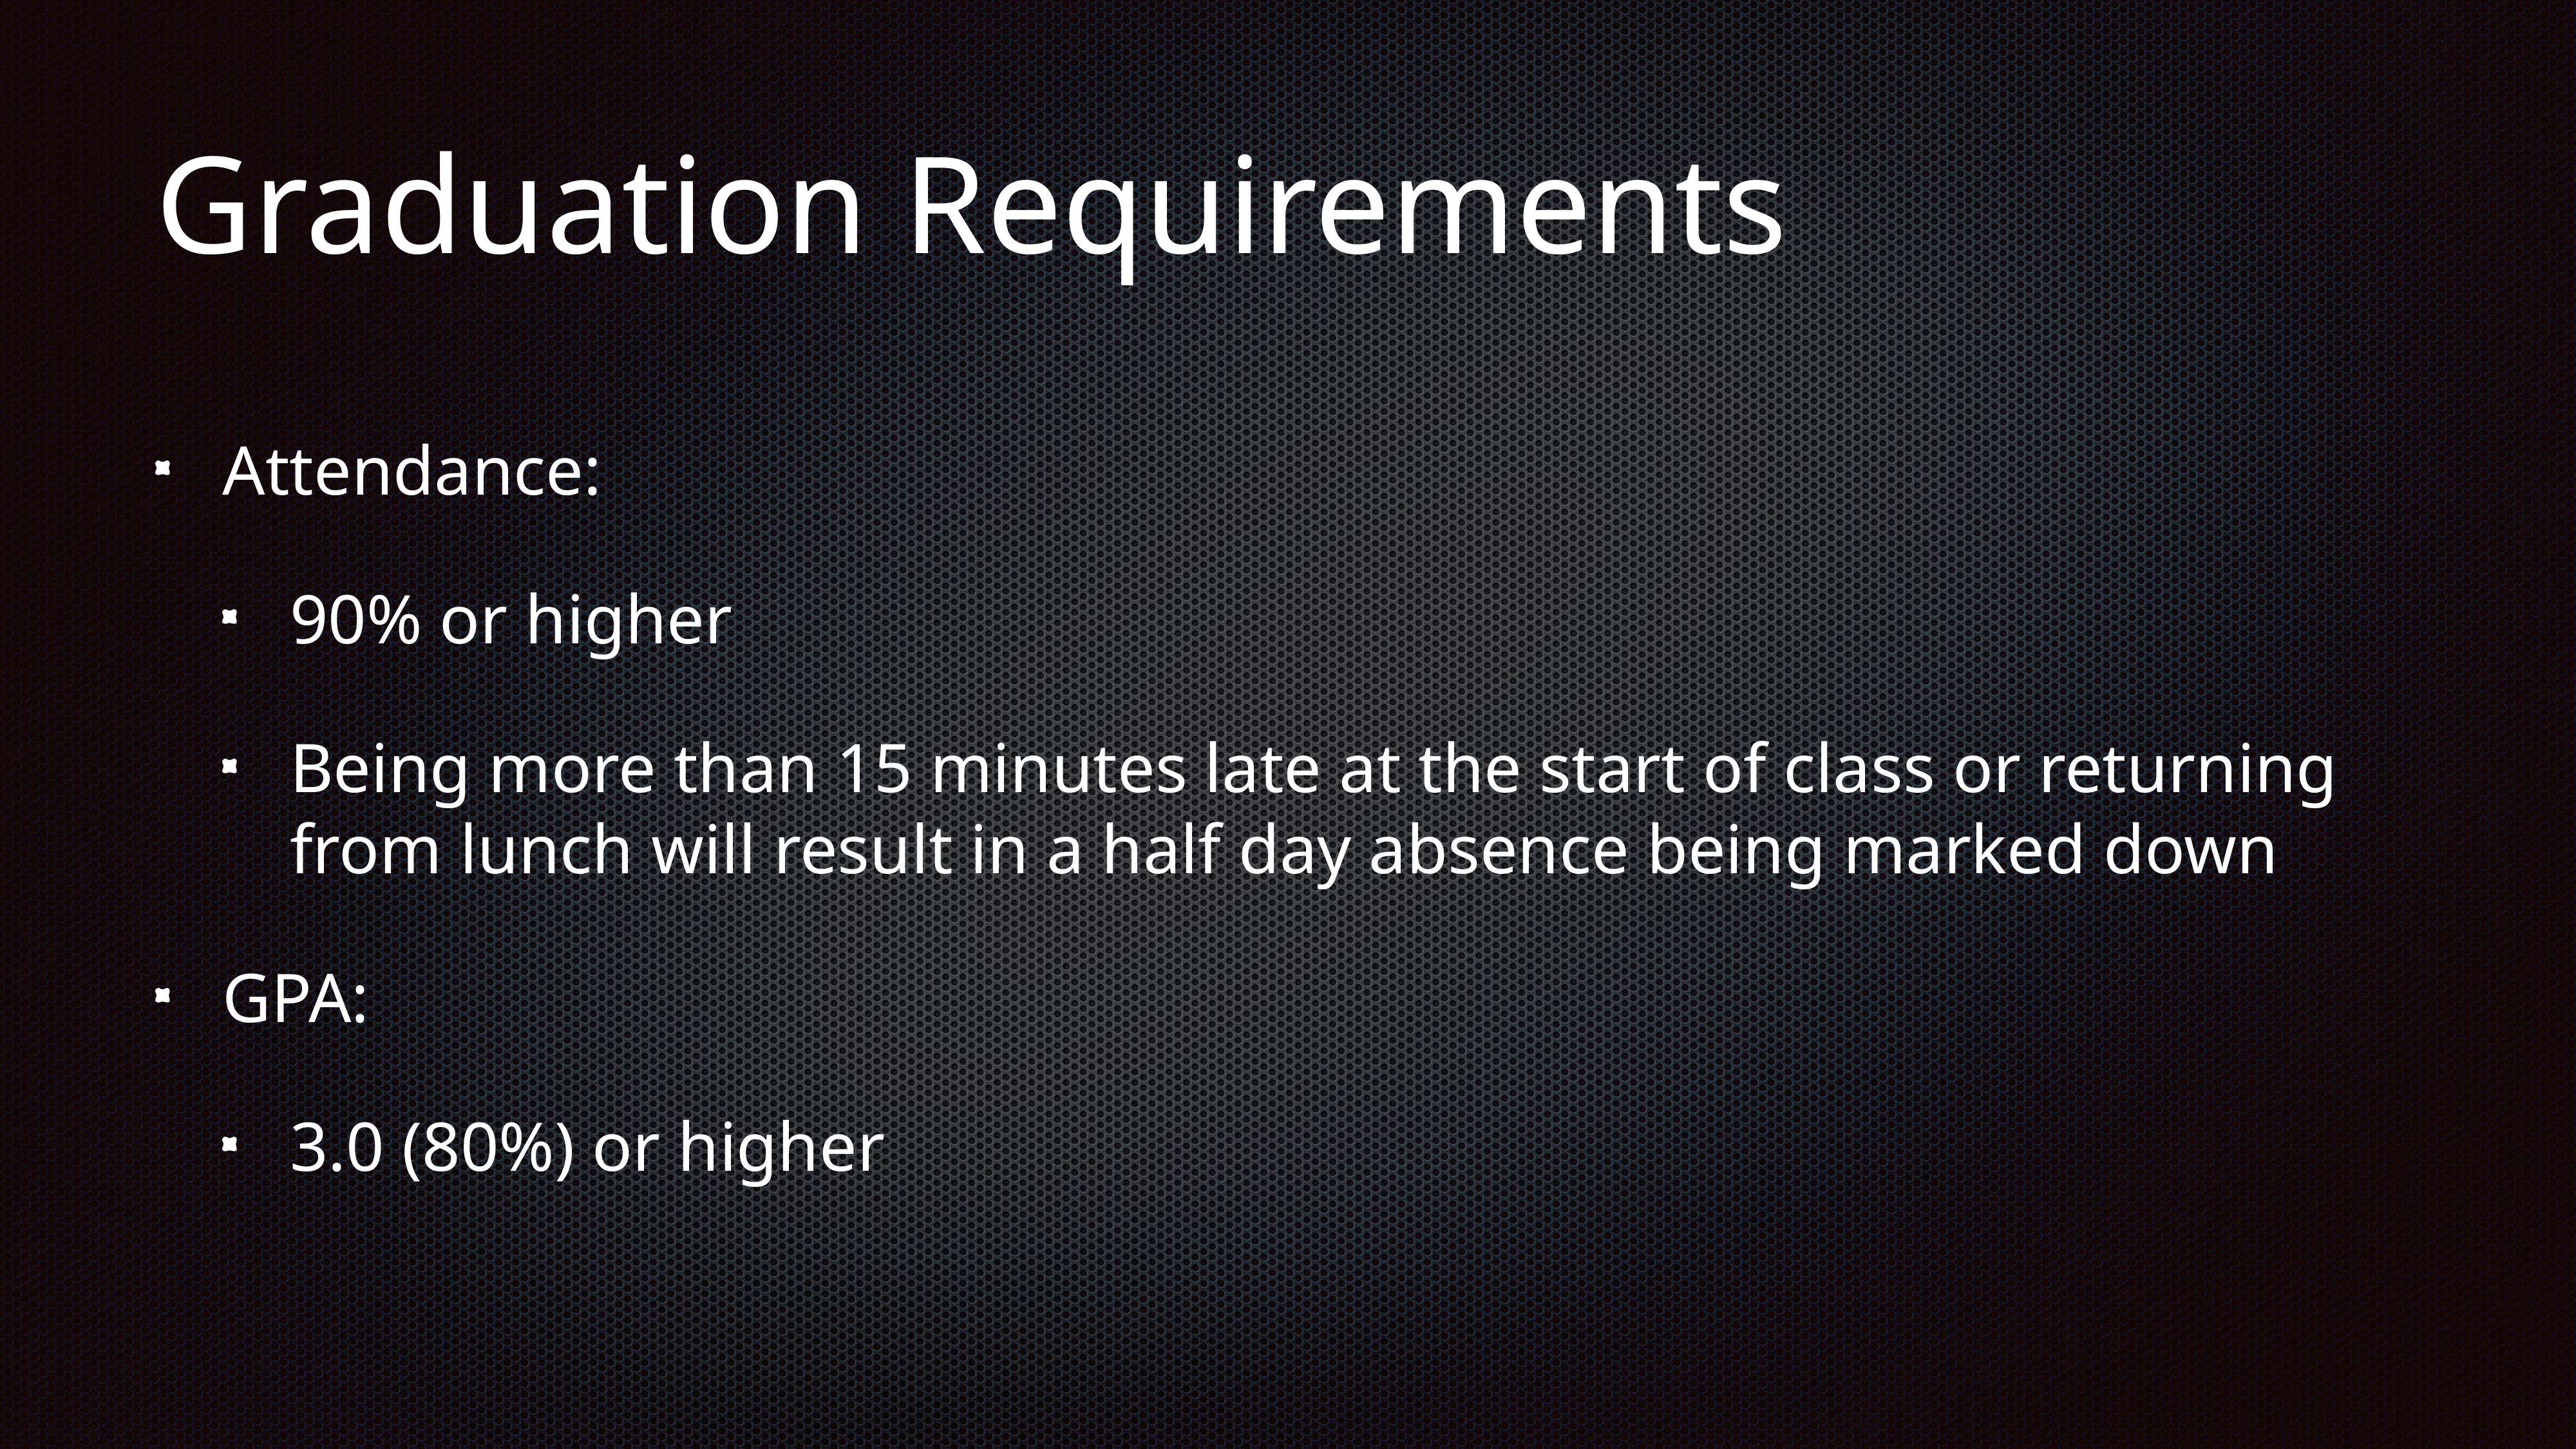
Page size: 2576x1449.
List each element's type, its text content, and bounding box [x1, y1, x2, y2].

title Graduation Requirements [155, 37, 2421, 336]
list Attendance: 90% or higher Being more than 15 minutes late at the start of class or returning from lunch will result in a half day absence being marked down GPA: 3.0 (80%) or higher [155, 336, 2421, 1276]
picture [0, 0, 2576, 1449]
